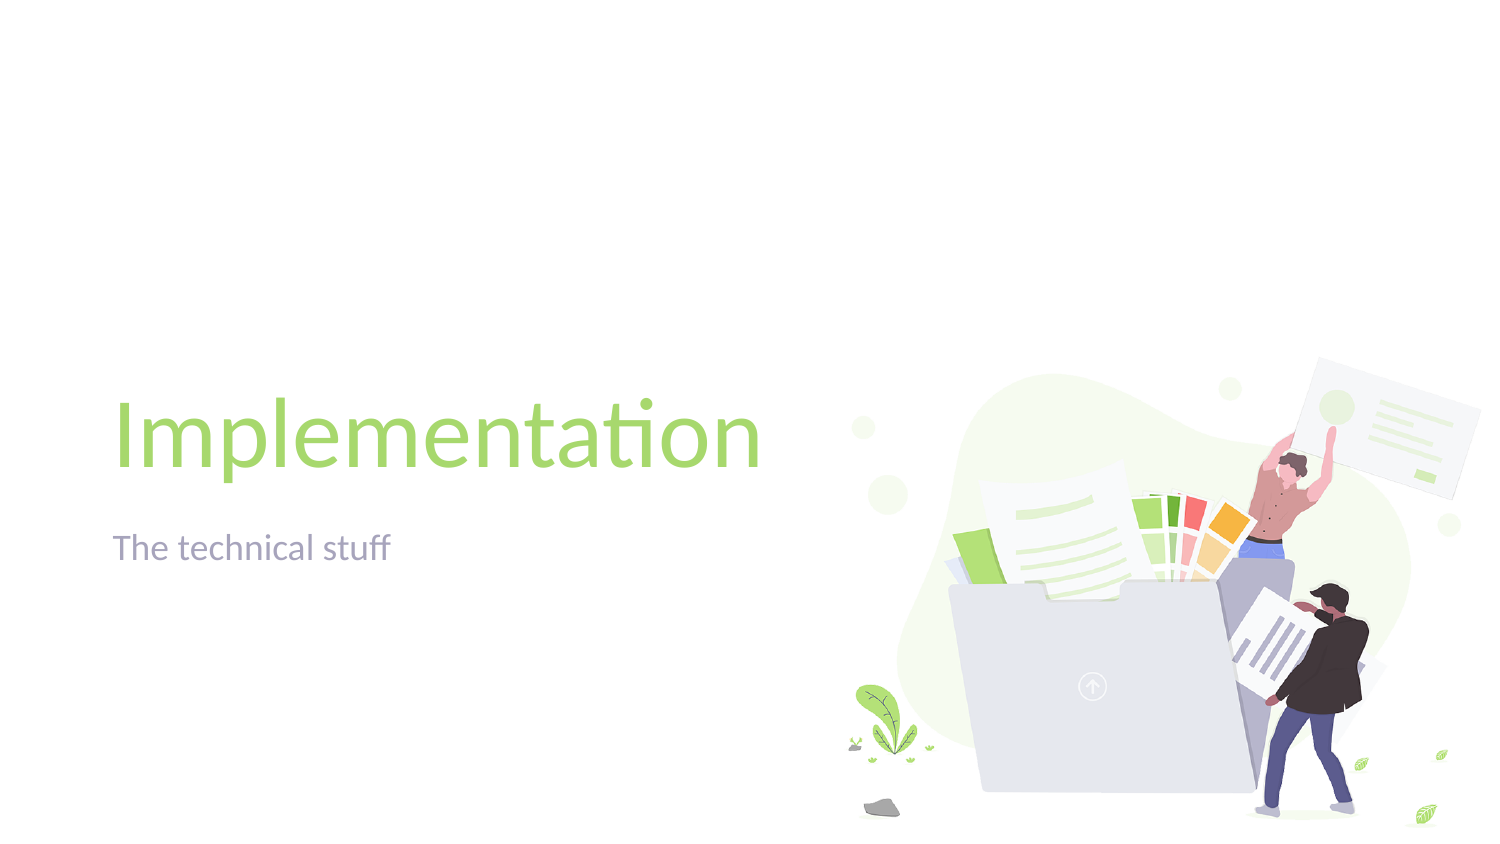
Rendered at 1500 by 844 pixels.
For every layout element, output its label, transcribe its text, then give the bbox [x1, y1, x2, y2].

subtitle The technical stuff [112, 515, 522, 645]
title Implementation [112, 297, 929, 488]
picture [844, 356, 1482, 828]
